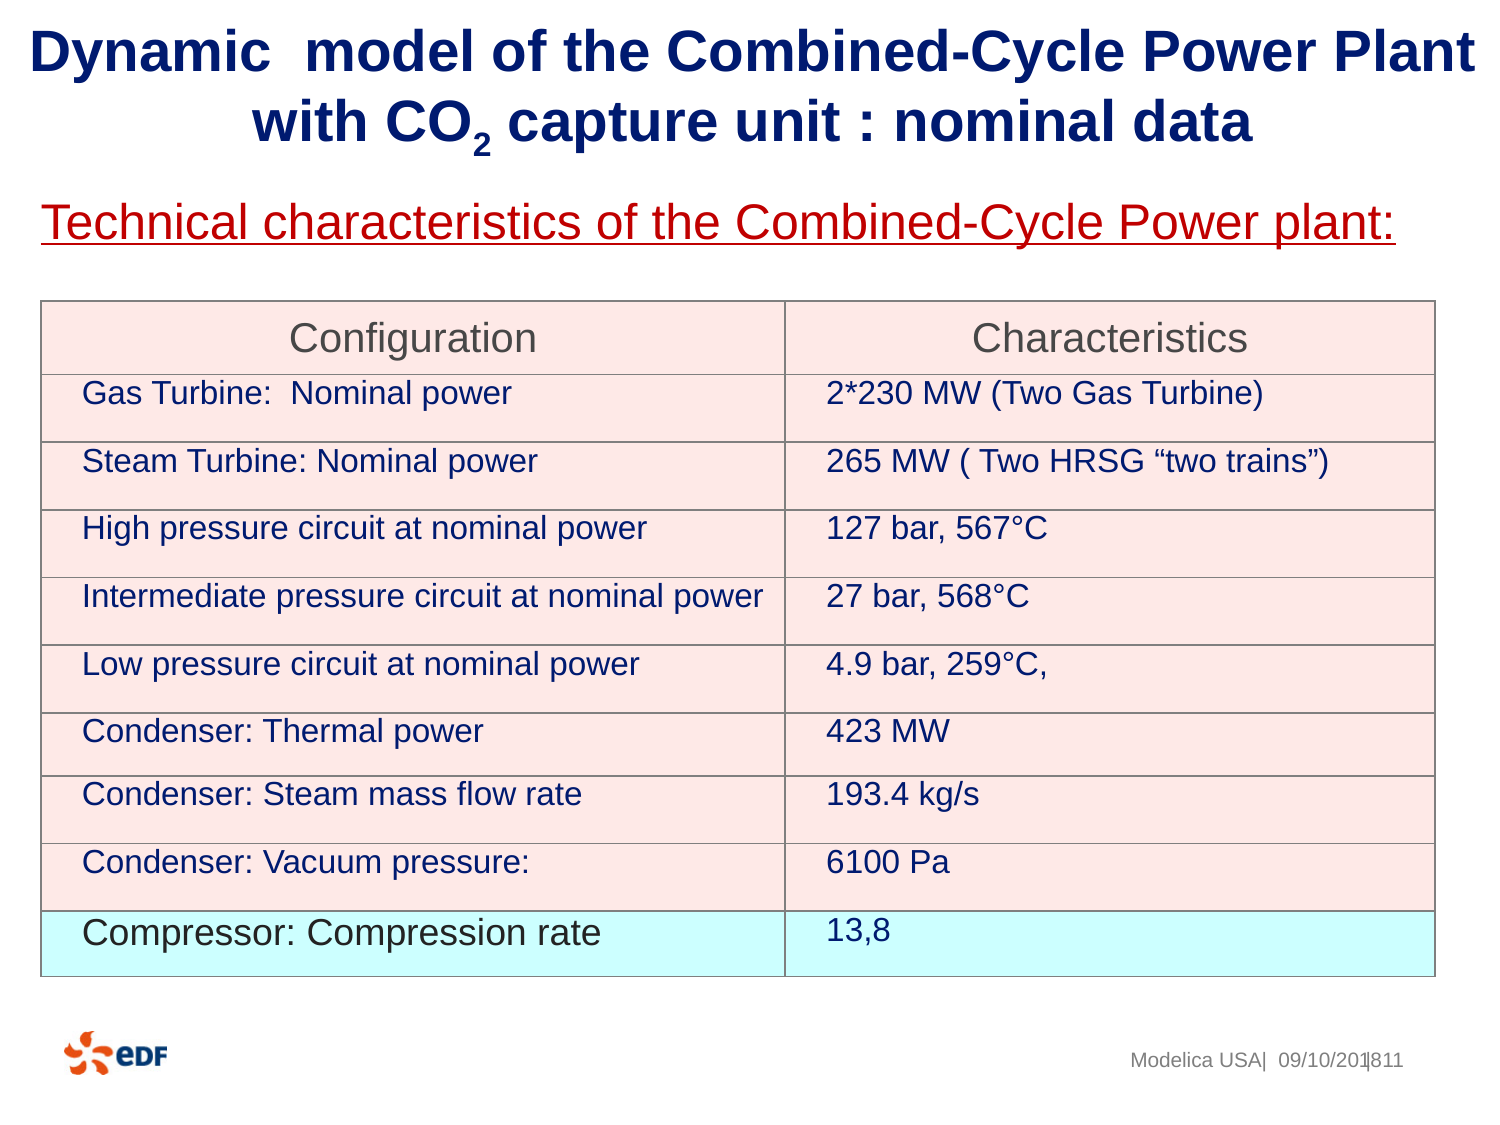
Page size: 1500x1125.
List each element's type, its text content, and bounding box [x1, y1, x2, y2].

table_cell 27 bar, 568°C [786, 578, 1434, 644]
table_cell Steam Turbine: Nominal power [42, 443, 784, 509]
table_cell Compressor: Compression rate [42, 912, 784, 976]
table_cell Gas Turbine: Nominal power [42, 375, 784, 441]
table_cell 4.9 bar, 259°C, [786, 646, 1434, 712]
table_cell 265 MW ( Two HRSG “two trains”) [786, 443, 1434, 509]
table_cell Low pressure circuit at nominal power [42, 646, 784, 712]
table_cell 6100 Pa [786, 844, 1434, 910]
table_cell 13,8 [786, 912, 1434, 976]
table_cell Condenser: Thermal power [42, 714, 784, 775]
table_cell 2*230 MW (Two Gas Turbine) [786, 375, 1434, 441]
table_cell Condenser: Vacuum pressure: [42, 844, 784, 910]
table_cell 127 bar, 567°C [786, 511, 1434, 577]
text_box Technical characteristics of the Combined-Cycle Power plant: [25, 182, 1497, 295]
table_header Characteristics [786, 302, 1434, 374]
table_cell High pressure circuit at nominal power [42, 511, 784, 577]
table_cell Intermediate pressure circuit at nominal power [42, 578, 784, 644]
table_cell Condenser: Steam mass flow rate [42, 777, 784, 843]
picture [64, 1031, 167, 1075]
table_cell 193.4 kg/s [786, 777, 1434, 843]
table_header Configuration [42, 302, 784, 374]
table_cell 423 MW [786, 714, 1434, 775]
footer Modelica USA| 09/10/2018 [750, 1046, 1388, 1072]
text_box Dynamic model of the Combined-Cycle Power Plant with CO2 capture unit : nominal data [6, 0, 1500, 179]
